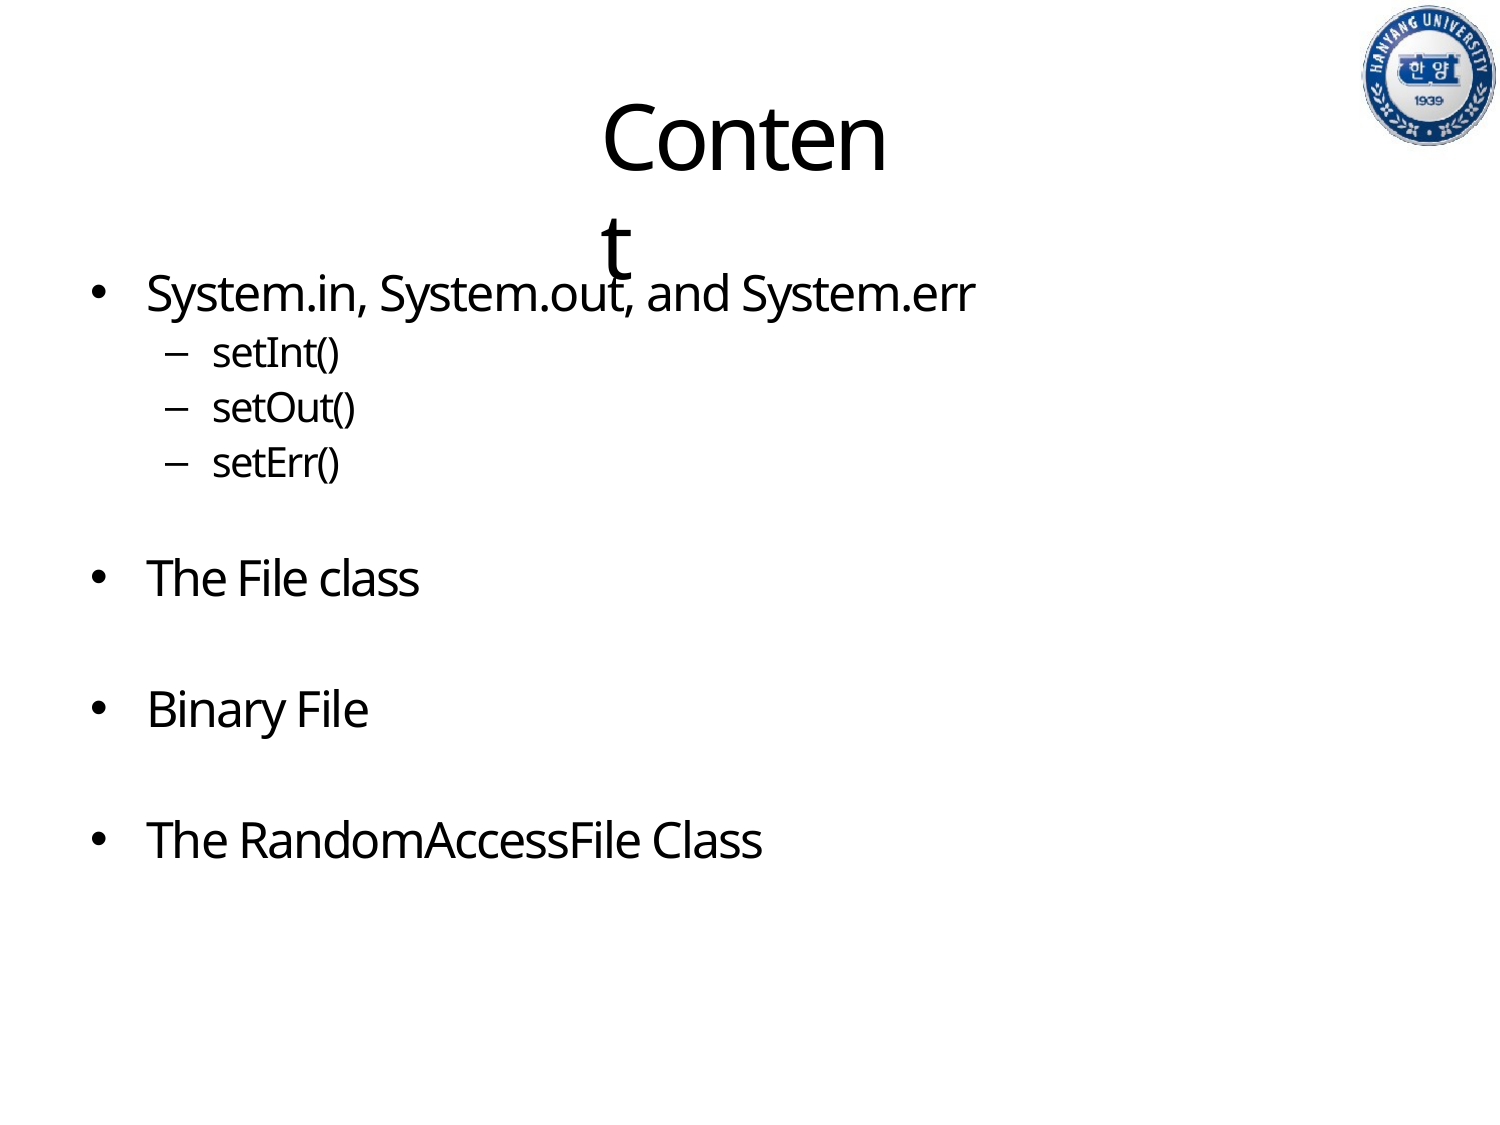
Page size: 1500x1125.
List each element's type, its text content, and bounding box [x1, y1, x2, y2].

picture [1359, 0, 1500, 160]
text_box System.in, System.out, and System.err setInt() setOut() setErr() The File class Binary File The RandomAccessFile Class [87, 252, 1500, 869]
title Content [598, 76, 902, 252]
